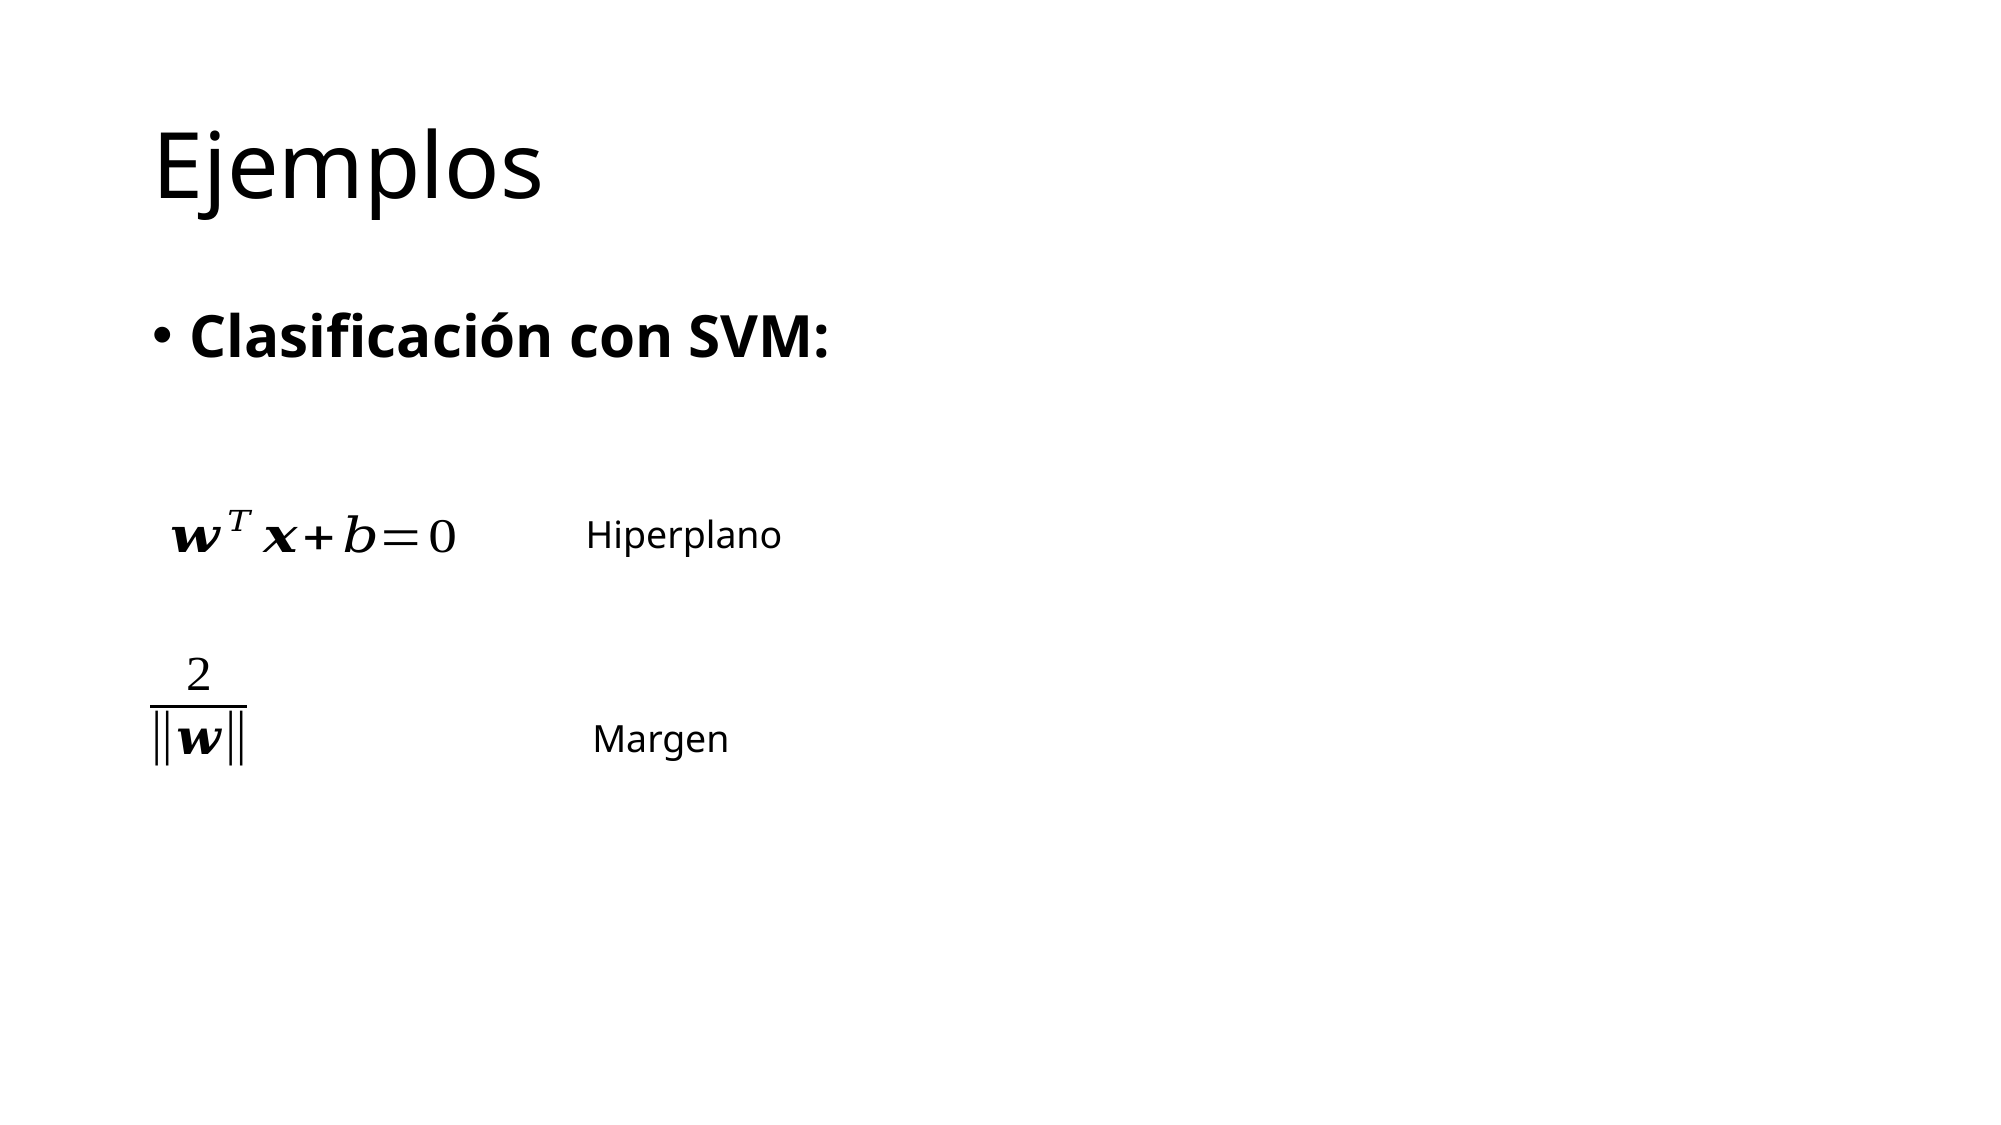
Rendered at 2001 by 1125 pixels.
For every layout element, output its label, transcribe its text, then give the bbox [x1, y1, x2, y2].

list Clasificación con SVM: [137, 299, 1863, 407]
title Ejemplos [137, 59, 1863, 278]
text_box Hiperplano [570, 503, 1571, 564]
text_box Margen [577, 707, 1578, 768]
